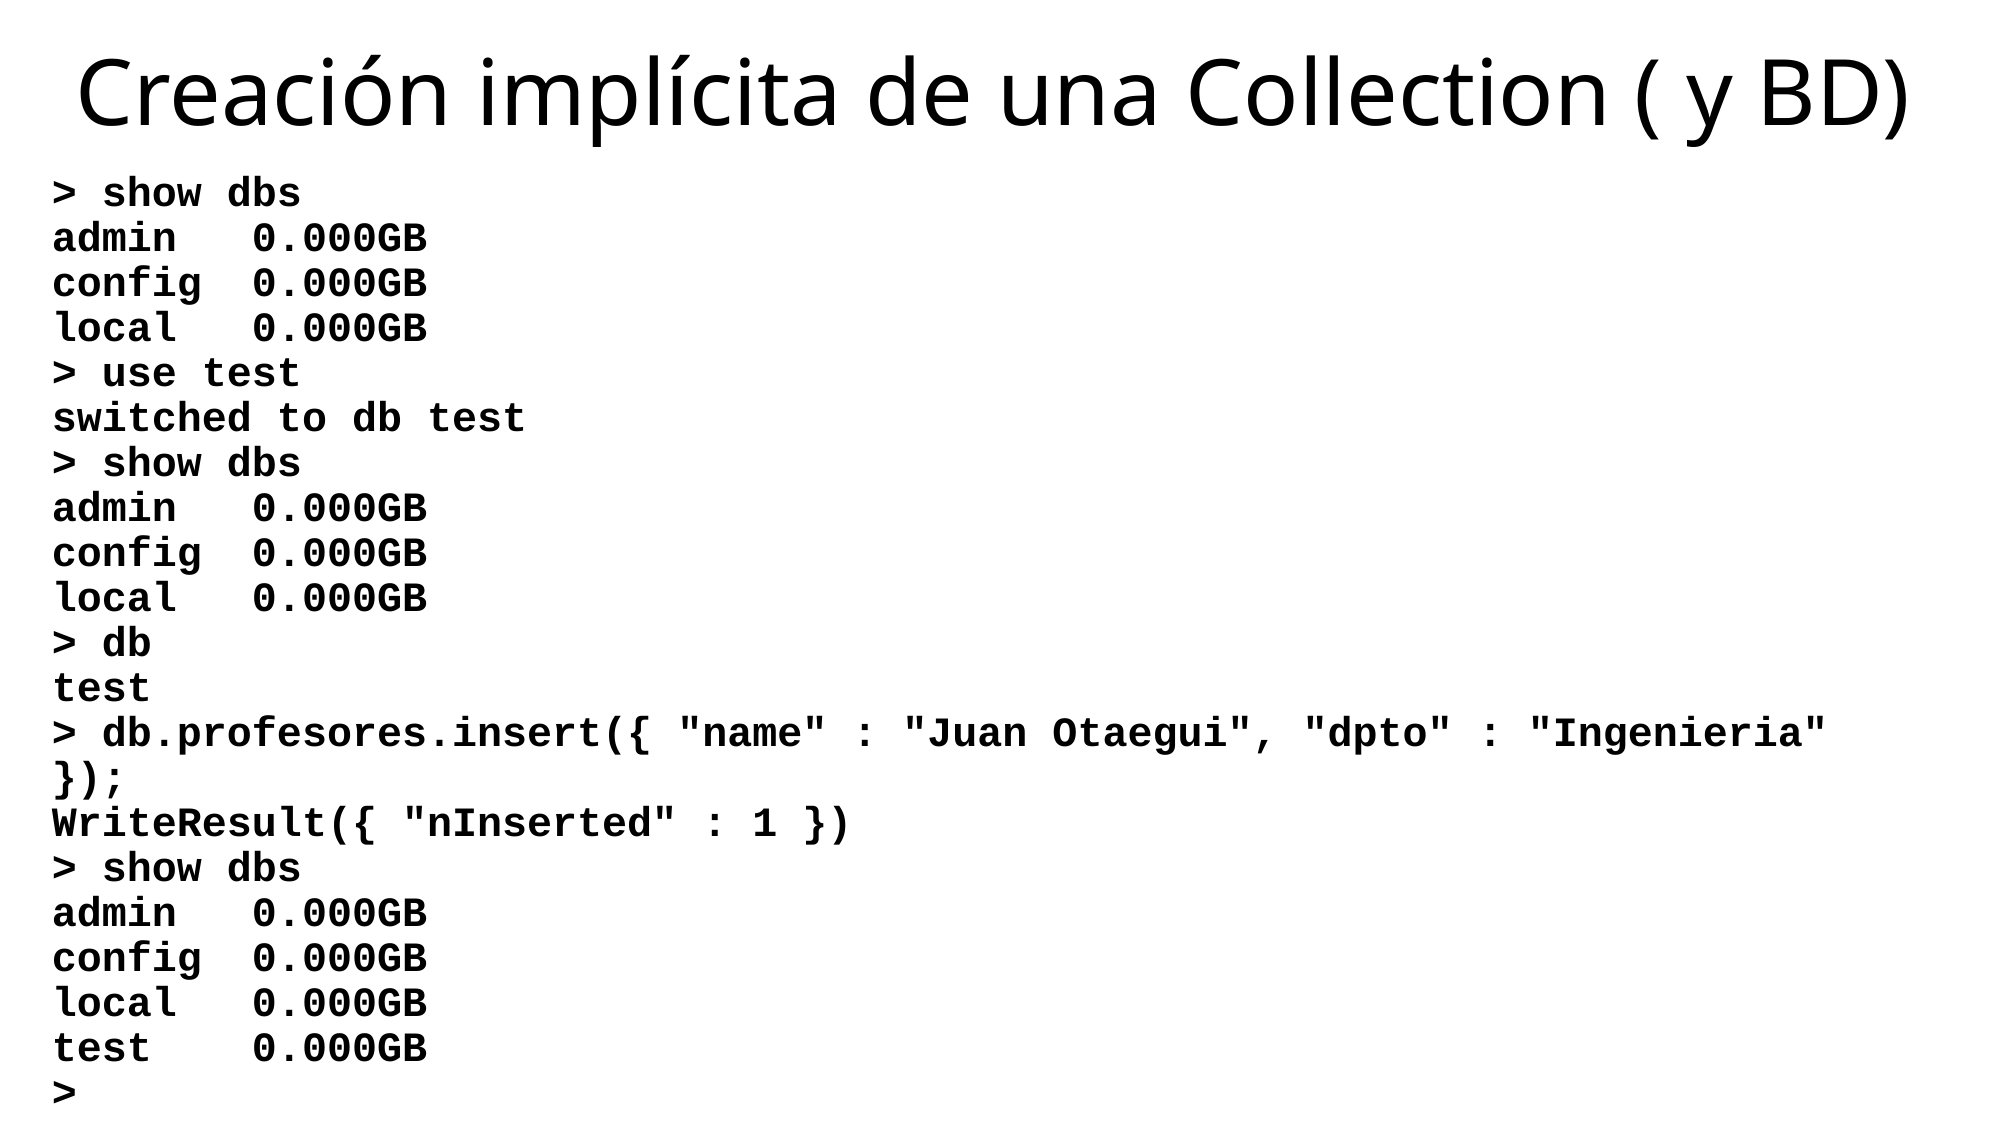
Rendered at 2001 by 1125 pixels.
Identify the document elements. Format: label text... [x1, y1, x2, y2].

list > show dbs admin 0.000GB config 0.000GB local 0.000GB > use test switched to db test > show dbs admin 0.000GB config 0.000GB local 0.000GB > db test > db.profesores.insert({ "name" : "Juan Otaegui", "dpto" : "Ingenieria" }); WriteResult({ "nInserted" : 1 }) > show dbs admin 0.000GB config 0.000GB local 0.000GB test 0.000GB > [36, 163, 1863, 1014]
title Creación implícita de una Collection ( y BD) [60, 0, 1948, 205]
